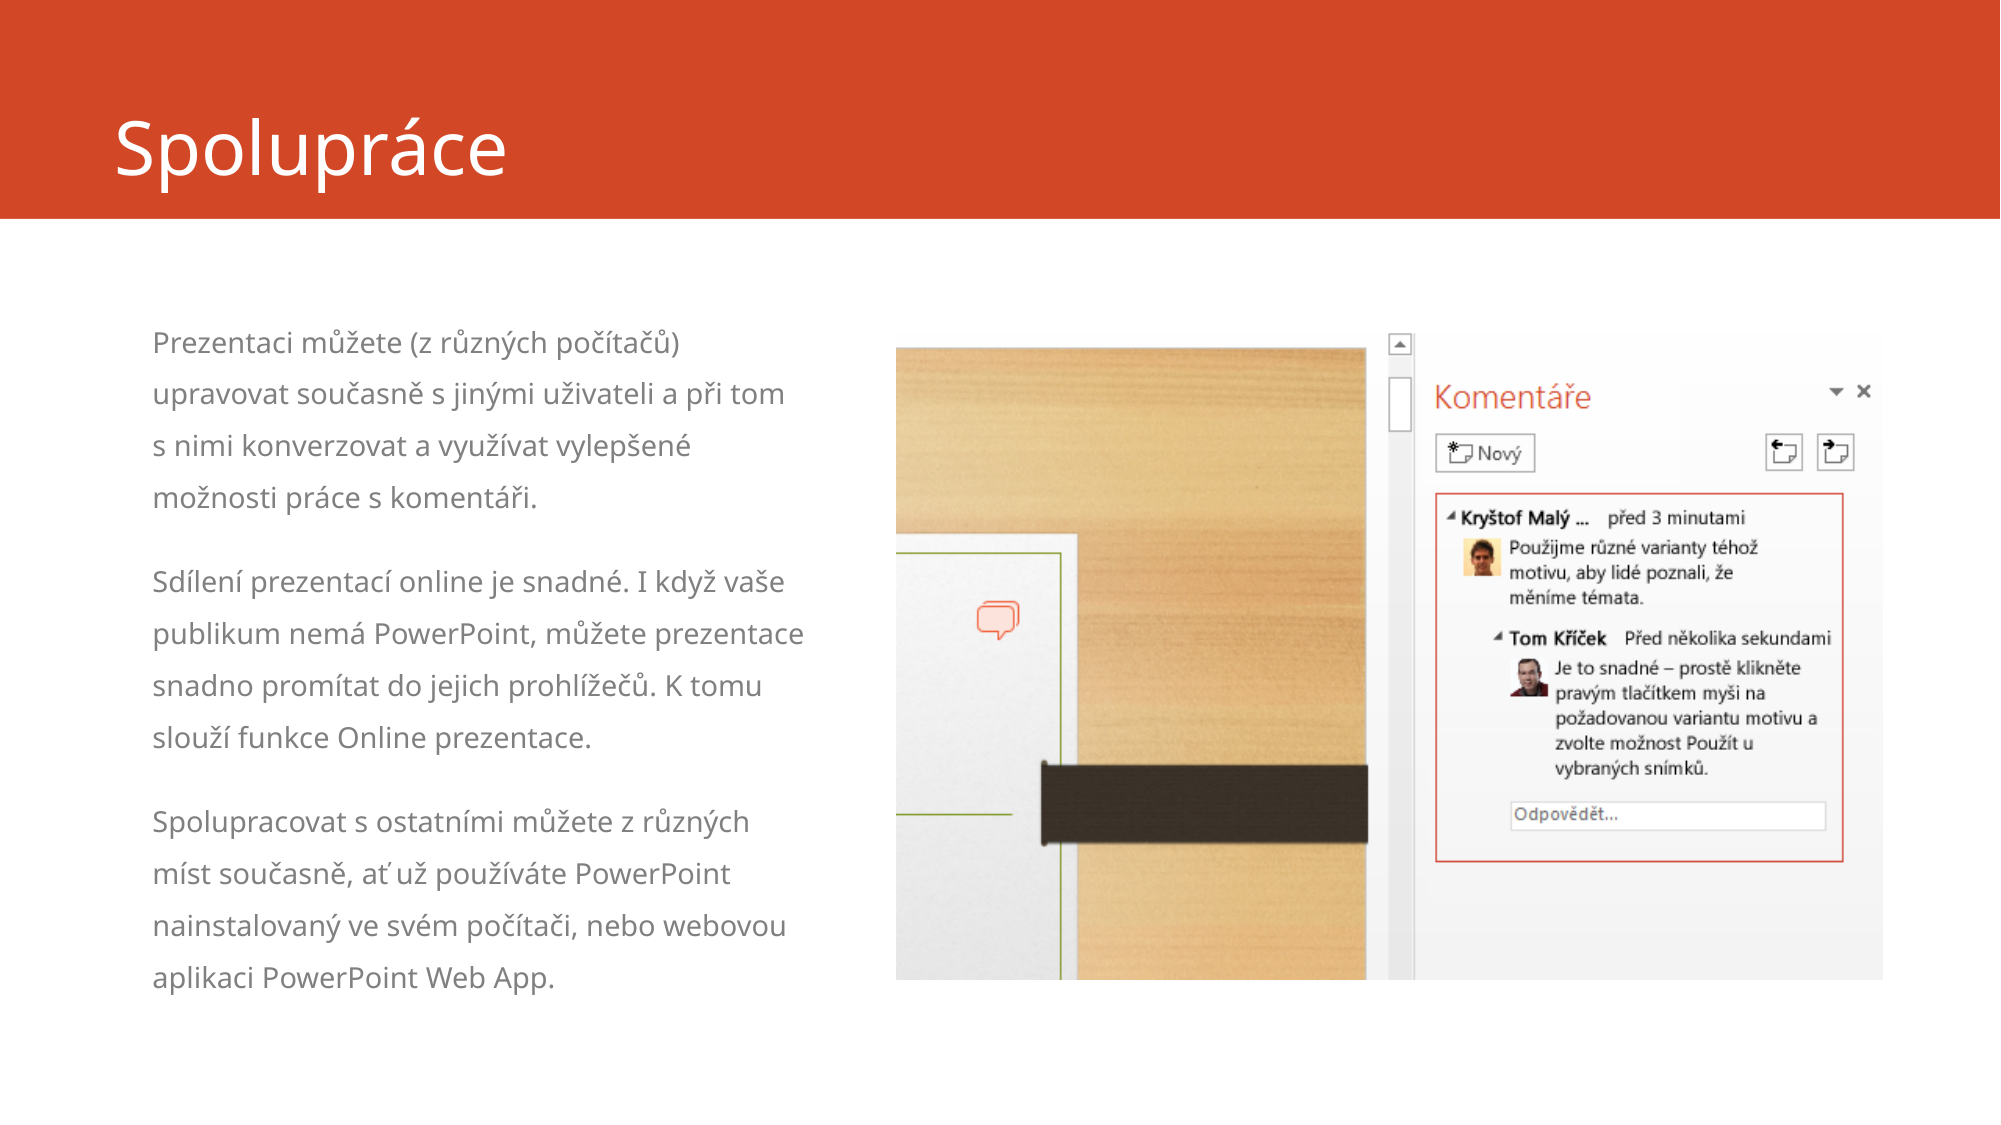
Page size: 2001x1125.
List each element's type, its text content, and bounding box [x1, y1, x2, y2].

list Prezentaci můžete (z různých počítačů) upravovat současně s jinými uživateli a při tom s nimi konverzovat a využívat vylepšené možnosti práce s komentáři. Sdílení prezentací online je snadné. I když vaše publikum nemá PowerPoint, můžete prezentace snadno promítat do jejich prohlížečů. K tomu slouží funkce Online prezentace. Spolupracovat s ostatními můžete z různých míst současně, ať už používáte PowerPoint nainstalovaný ve svém počítači, nebo webovou aplikaci PowerPoint Web App. [137, 299, 822, 1014]
title Spolupráce [99, 0, 1863, 199]
picture [896, 332, 1883, 980]
